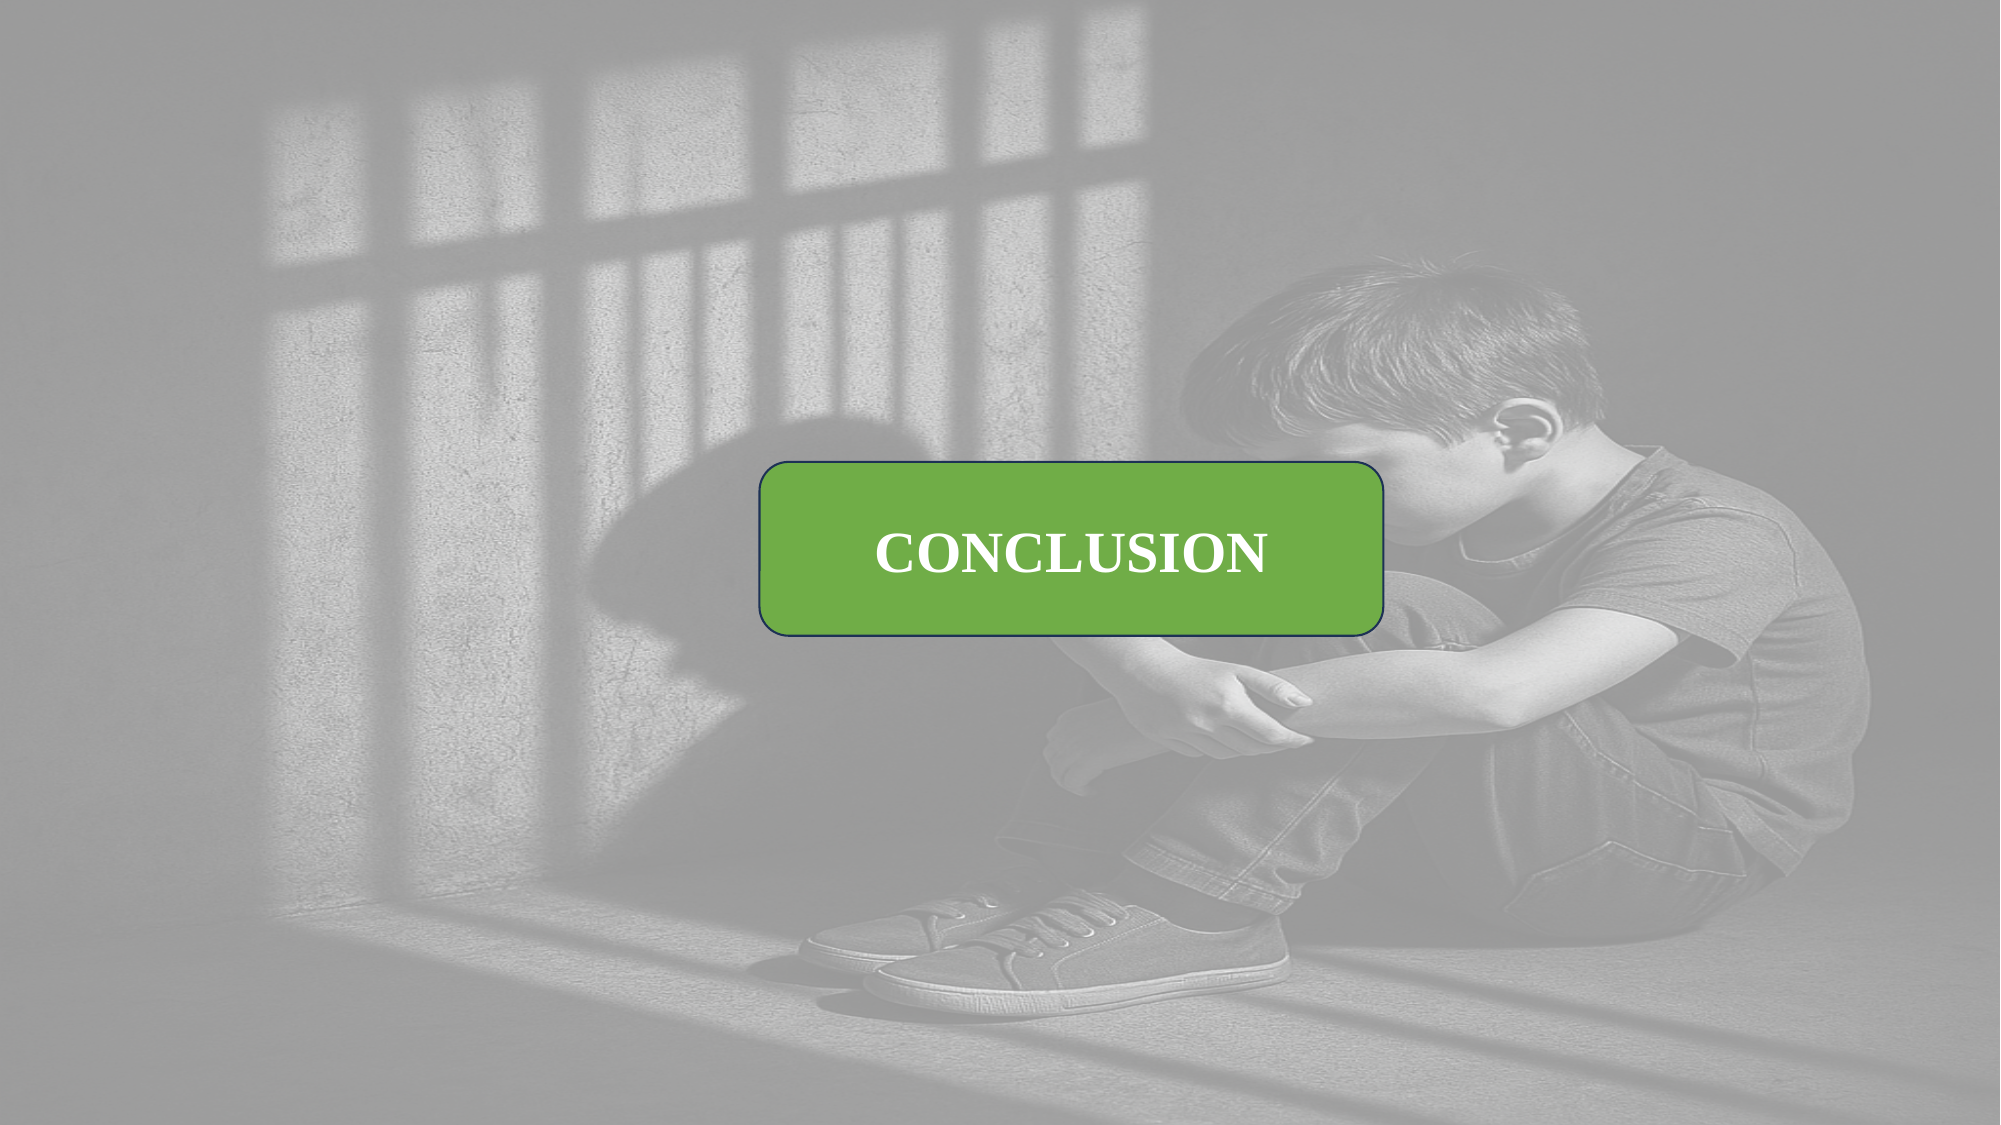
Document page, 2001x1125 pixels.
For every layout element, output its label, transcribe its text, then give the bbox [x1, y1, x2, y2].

text_box CONCLUSION [758, 460, 1385, 637]
